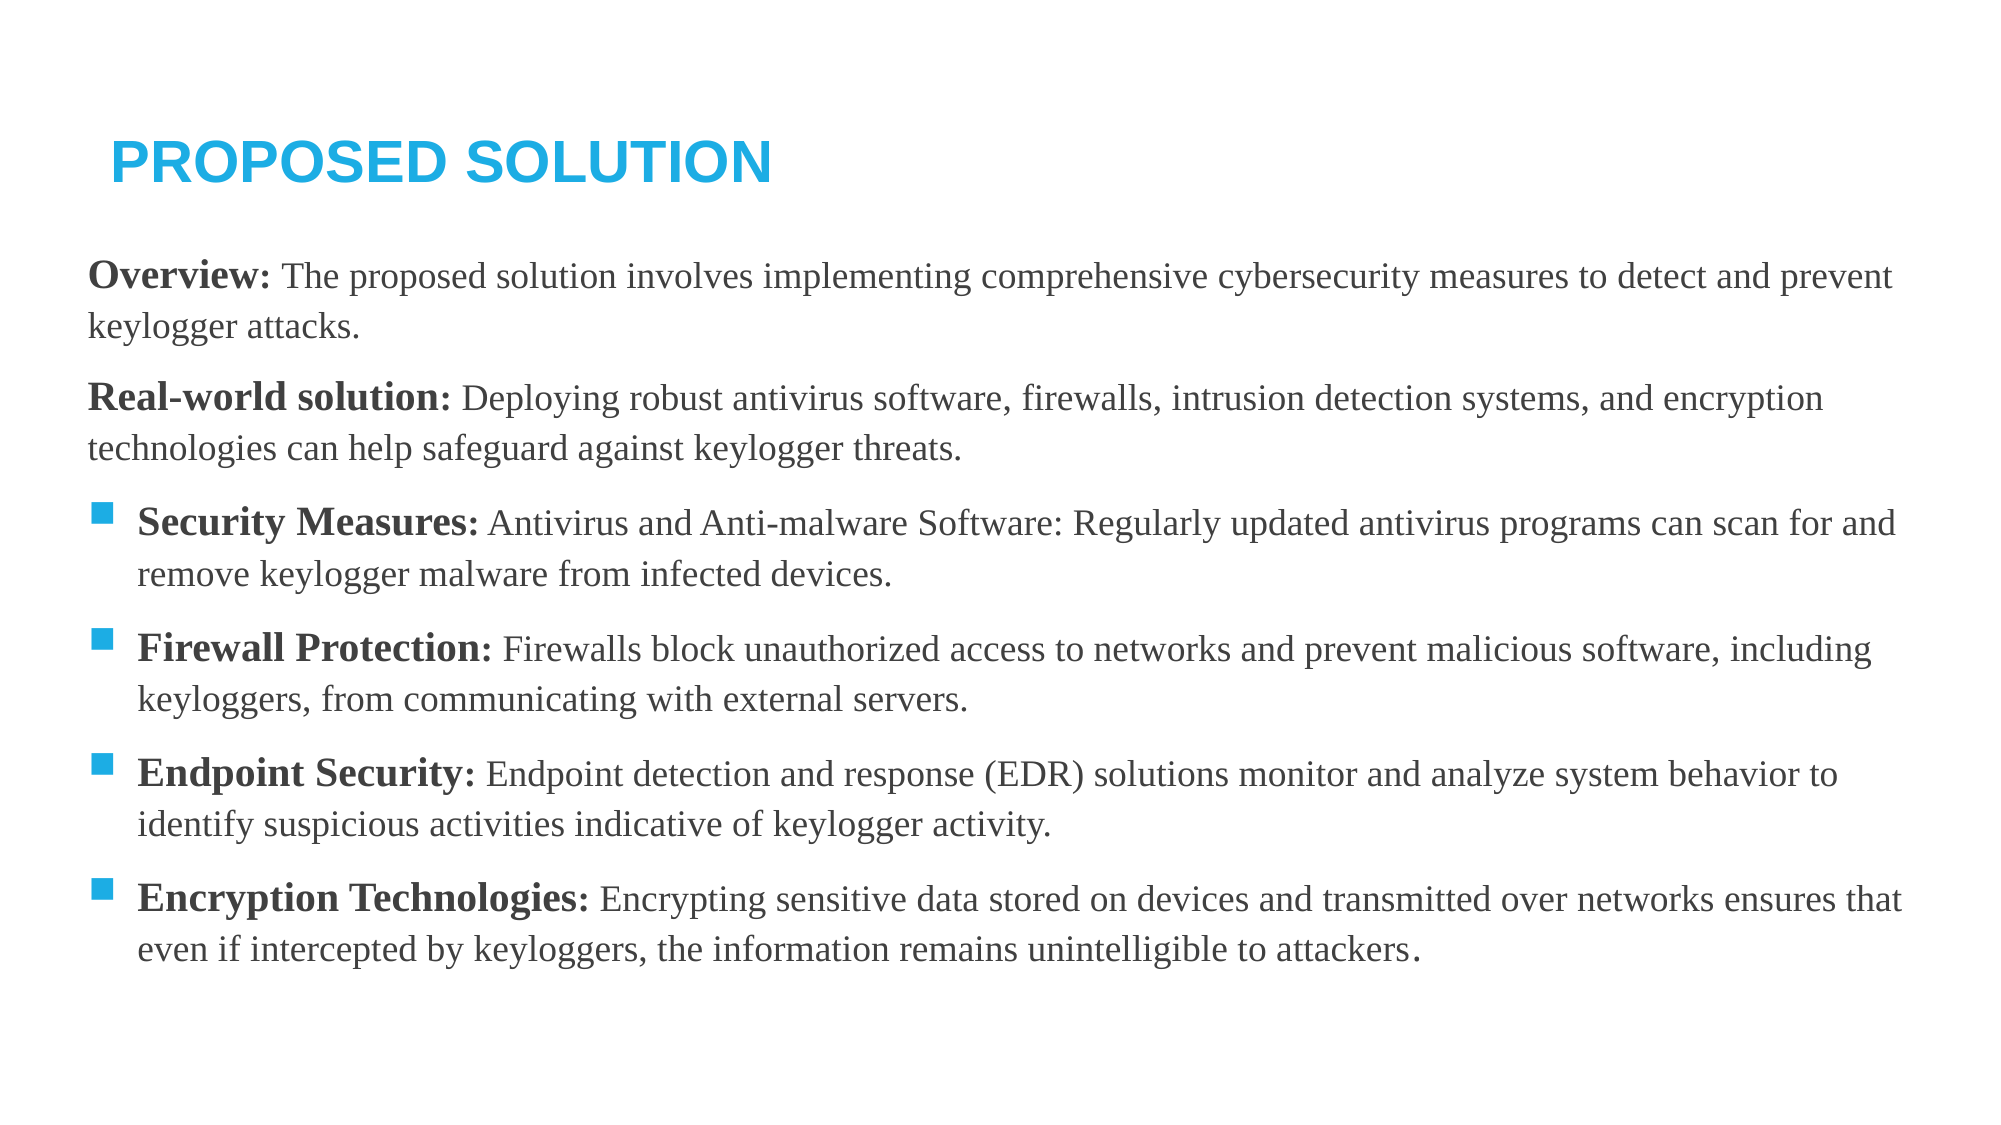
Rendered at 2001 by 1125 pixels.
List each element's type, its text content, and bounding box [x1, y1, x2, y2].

title Proposed Solution [95, 115, 1905, 158]
list Overview: The proposed solution involves implementing comprehensive cybersecurity measures to detect and prevent keylogger attacks. Real-world solution: Deploying robust antivirus software, firewalls, intrusion detection systems, and encryption technologies can help safeguard against keylogger threats. Security Measures: Antivirus and Anti-malware Software: Regularly updated antivirus programs can scan for and remove keylogger malware from infected devices. Firewall Protection: Firewalls block unauthorized access to networks and prevent malicious software, including keyloggers, from communicating with external servers. Endpoint Security: Endpoint detection and response (EDR) solutions monitor and analyze system behavior to identify suspicious activities indicative of keylogger activity. Encryption Technologies: Encrypting sensitive data stored on devices and transmitted over networks ensures that even if intercepted by keyloggers, the information remains unintelligible to attackers. [72, 158, 1978, 1072]
